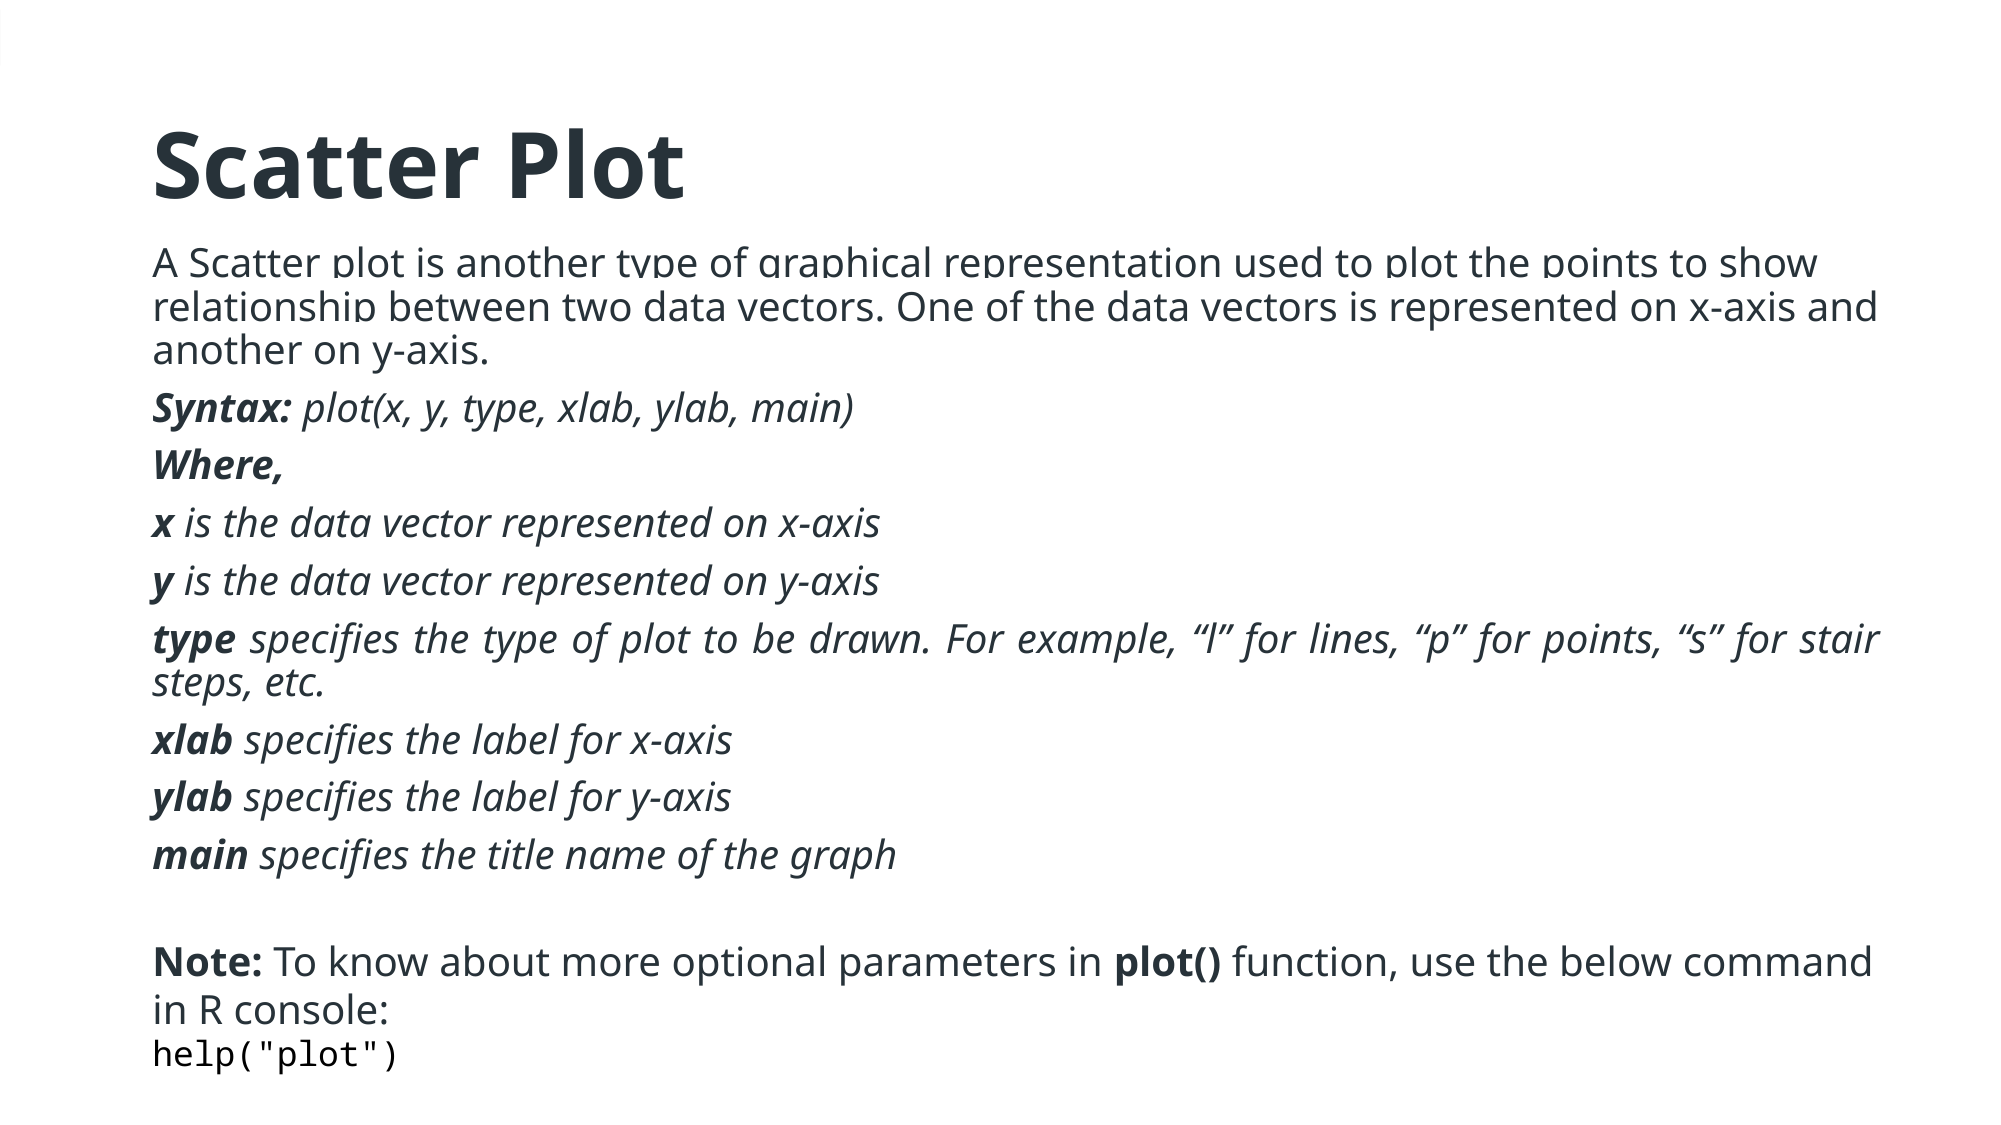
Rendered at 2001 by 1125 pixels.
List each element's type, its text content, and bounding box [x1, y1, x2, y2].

title Scatter Plot [137, 59, 1863, 235]
list A Scatter plot is another type of graphical representation used to plot the points to show relationship between two data vectors. One of the data vectors is represented on x-axis and another on y-axis. Syntax: plot(x, y, type, xlab, ylab, main) Where, x is the data vector represented on x-axis y is the data vector represented on y-axis type specifies the type of plot to be drawn. For example, “l” for lines, “p” for points, “s” for stair steps, etc. xlab specifies the label for x-axis ylab specifies the label for y-axis main specifies the title name of the graph Note: To know about more optional parameters in plot() function, use the below command in R console: help("plot") [137, 235, 1897, 1093]
